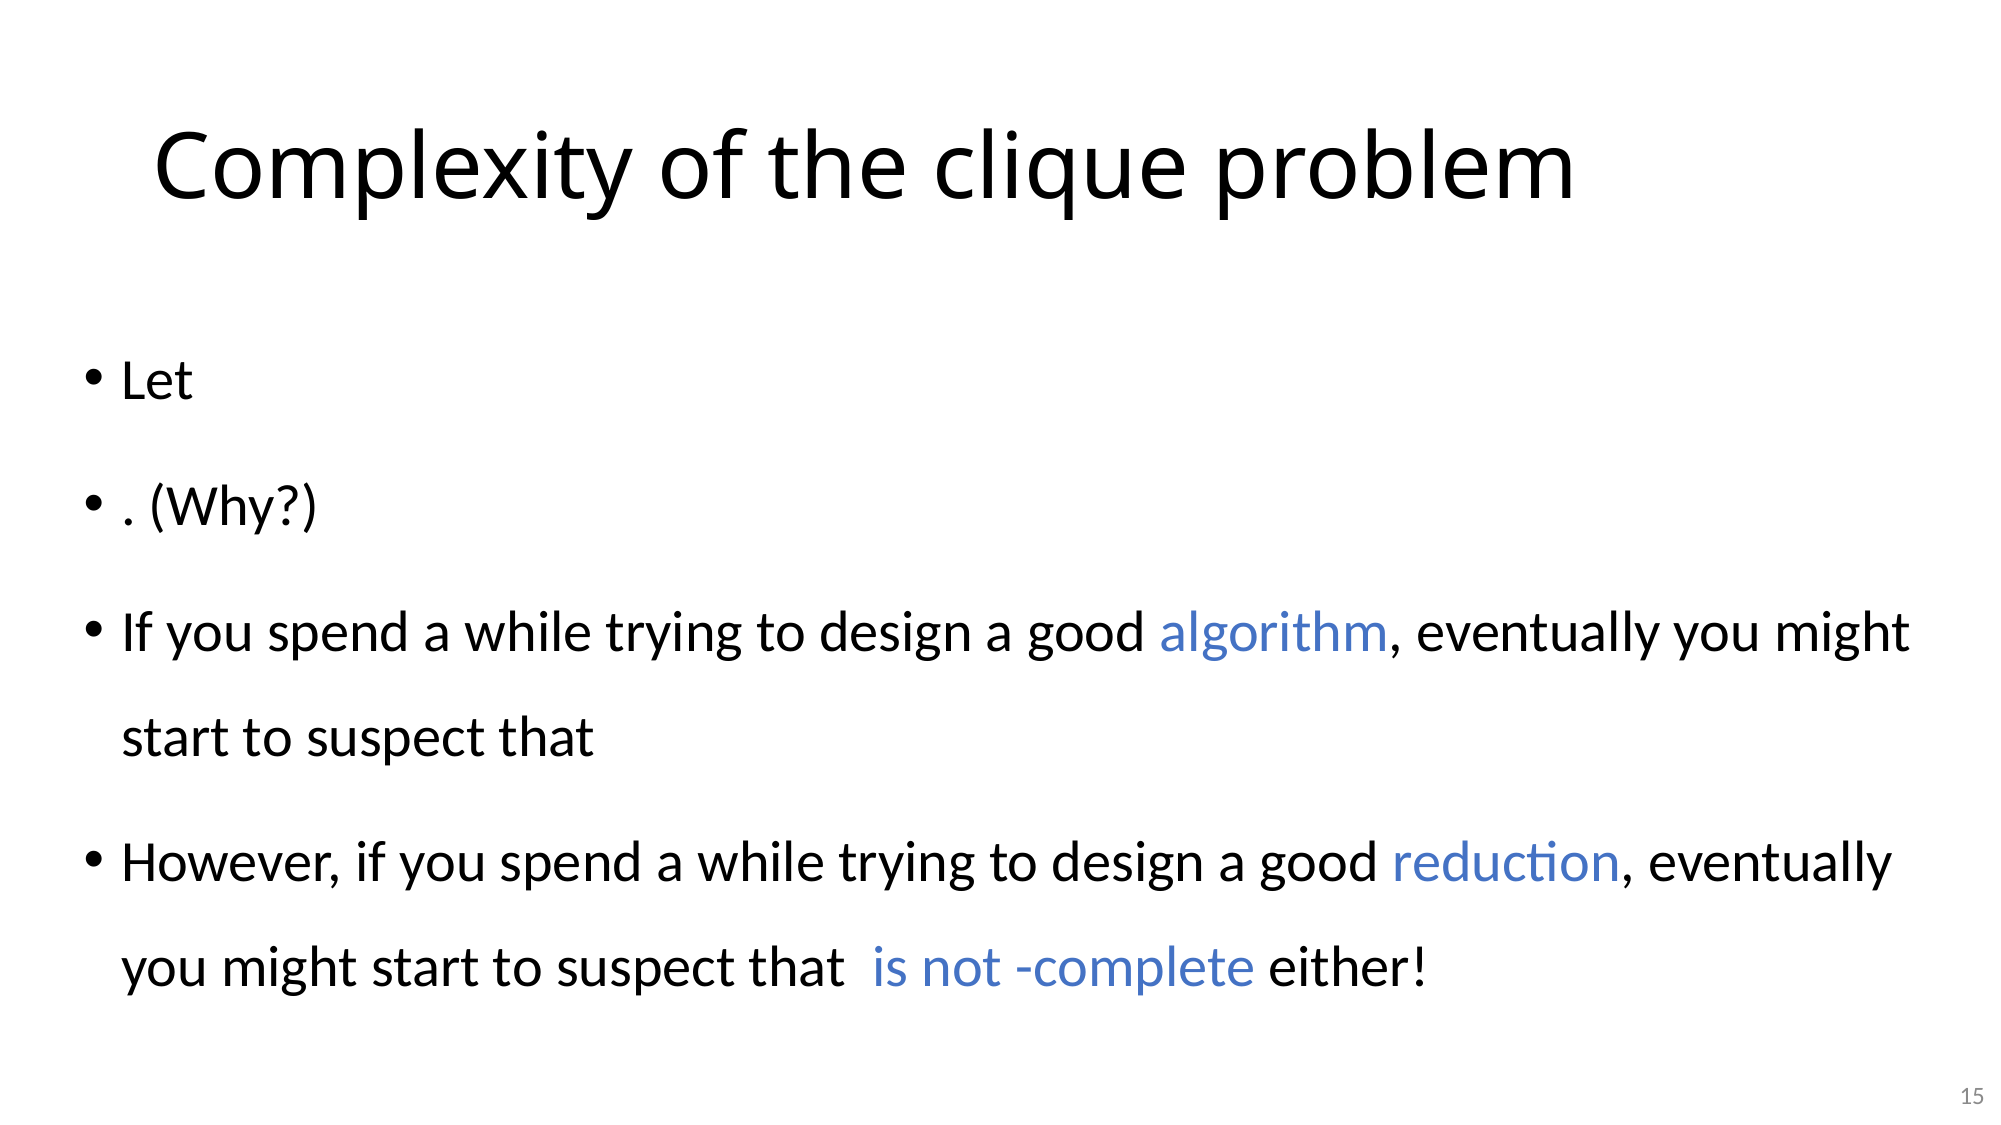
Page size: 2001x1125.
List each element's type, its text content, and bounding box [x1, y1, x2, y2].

title Complexity of the clique problem [137, 59, 1863, 278]
slide_number 15 [1550, 1064, 2000, 1125]
